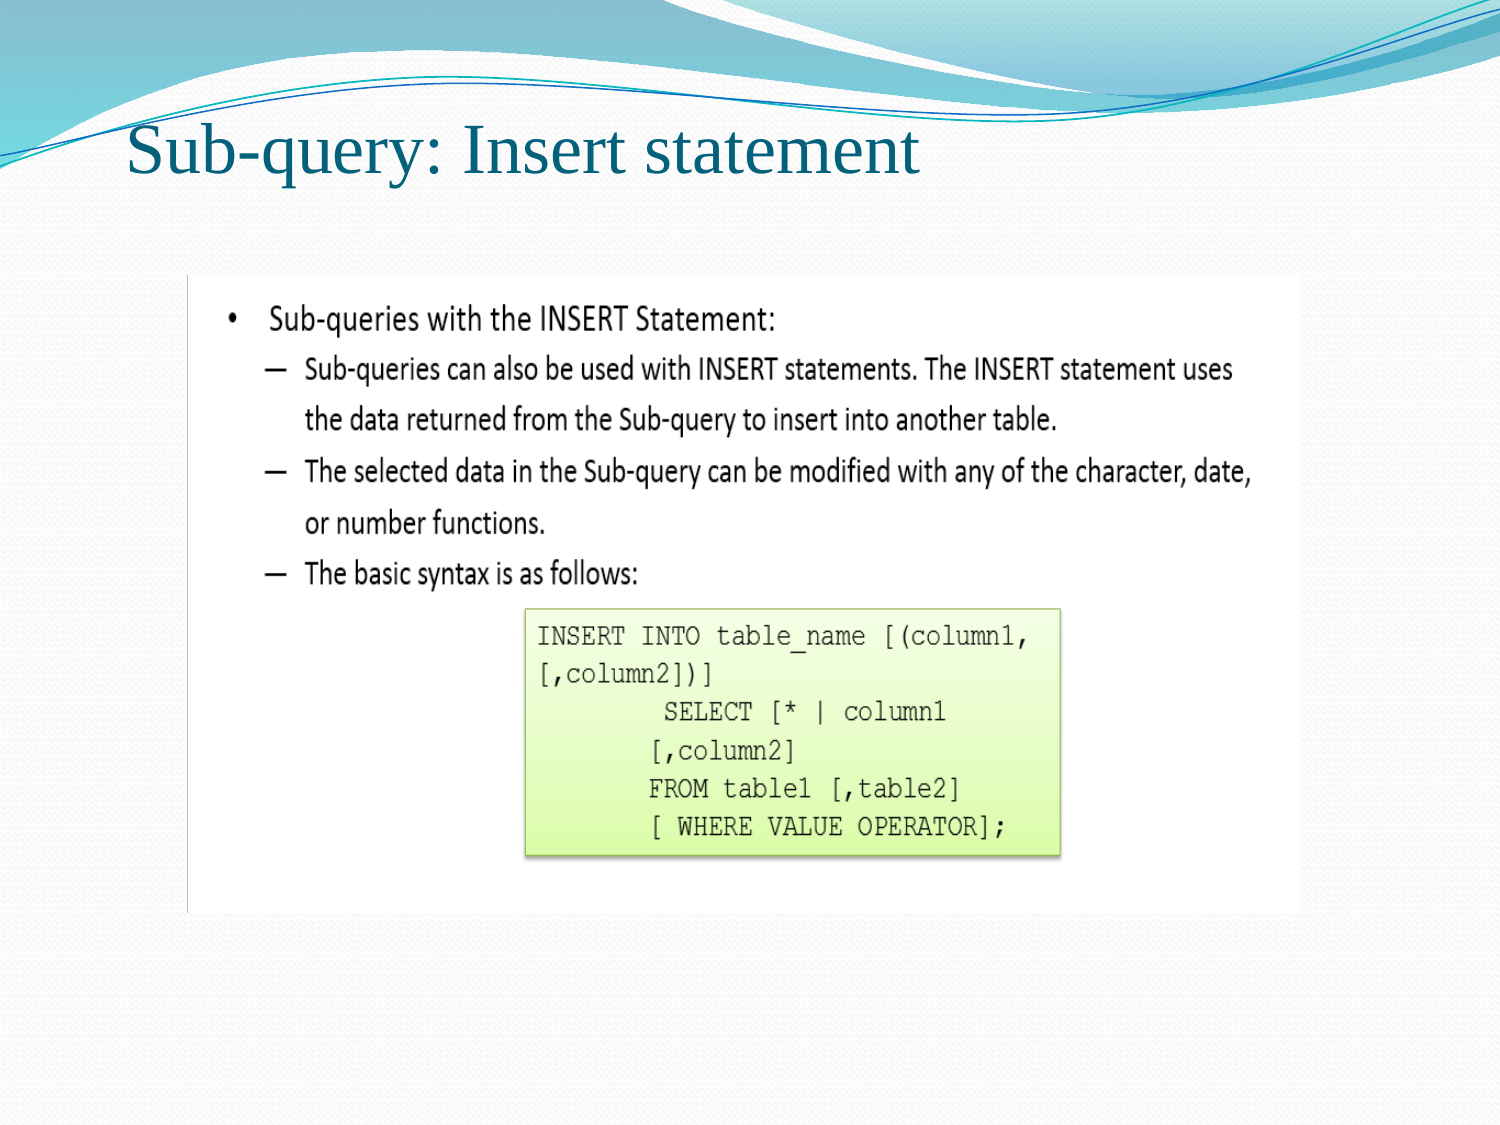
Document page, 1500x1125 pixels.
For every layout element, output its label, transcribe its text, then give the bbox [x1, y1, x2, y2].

picture [187, 274, 1301, 913]
title Sub-query: Insert statement [125, 84, 925, 188]
